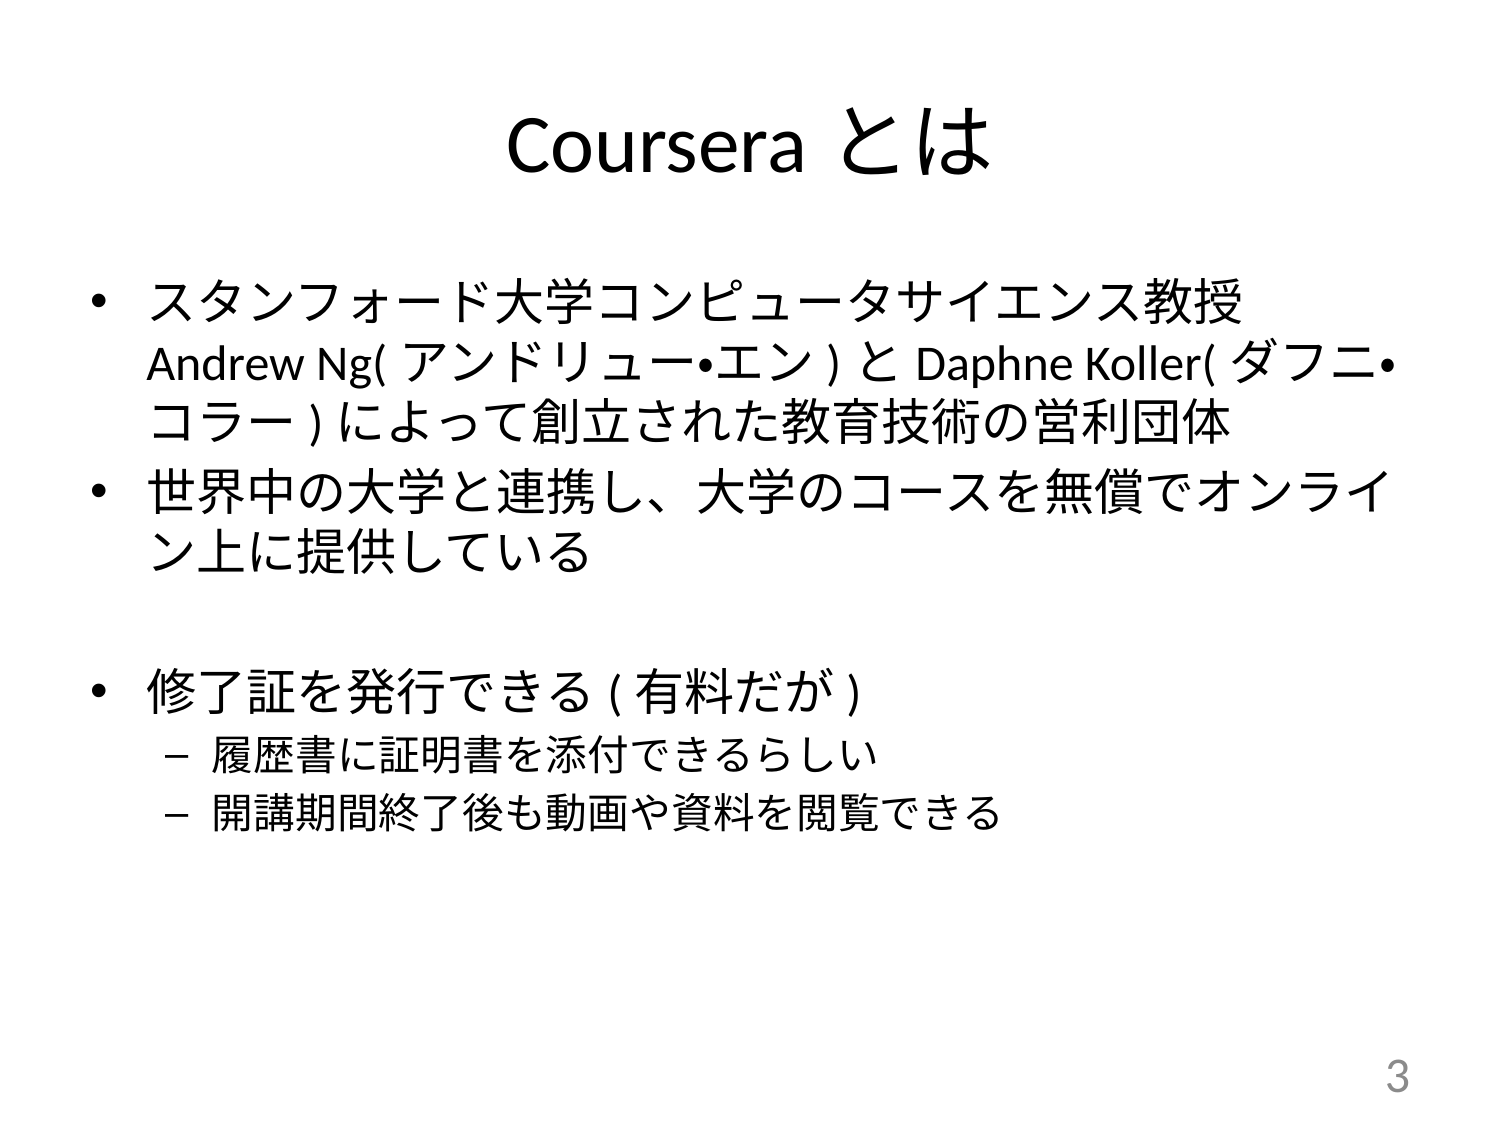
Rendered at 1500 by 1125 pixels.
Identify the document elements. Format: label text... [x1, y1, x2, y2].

title Courseraとは [75, 45, 1425, 233]
slide_number 3 [1074, 1042, 1425, 1103]
list スタンフォード大学コンピュータサイエンス教授Andrew Ng(アンドリュー・エン)とDaphne Koller(ダフニ・コラー)によって創立された教育技術の営利団体 世界中の大学と連携し、大学のコースを無償でオンライン上に提供している 修了証を発行できる(有料だが) 履歴書に証明書を添付できるらしい 開講期間終了後も動画や資料を閲覧できる [75, 262, 1425, 1005]
